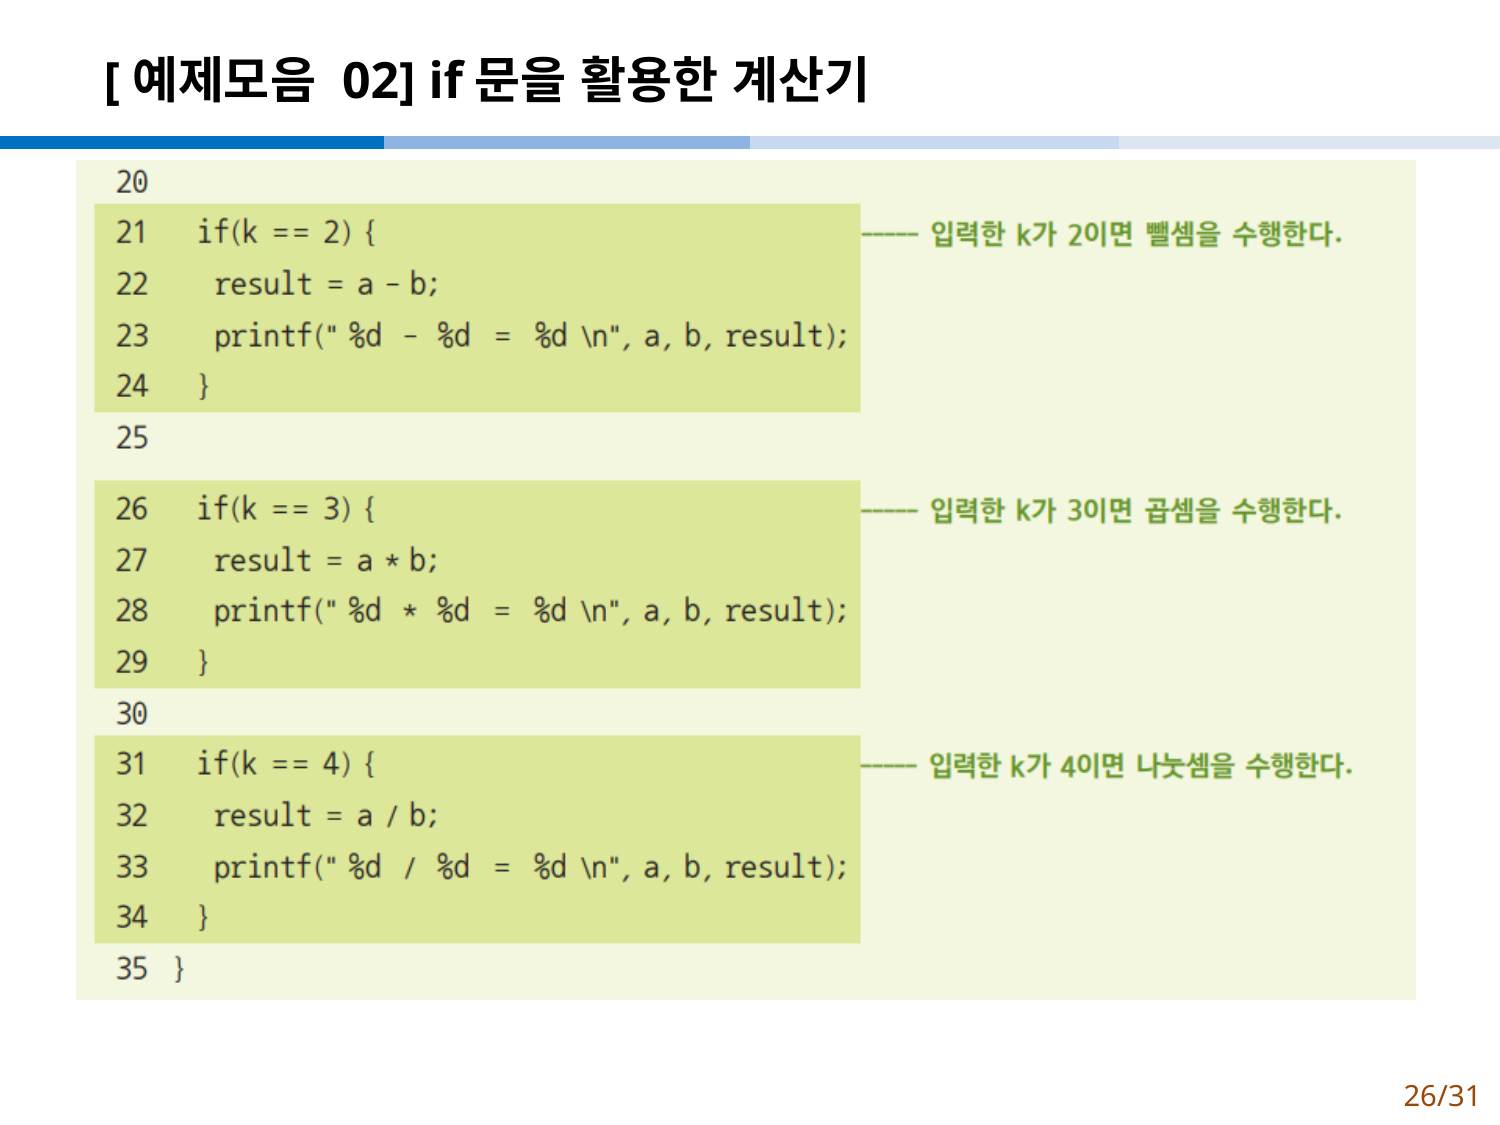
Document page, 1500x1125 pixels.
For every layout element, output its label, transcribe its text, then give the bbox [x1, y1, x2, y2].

picture [76, 160, 1416, 1001]
title [예제모음 02] if문을 활용한 계산기 [88, 32, 1330, 124]
